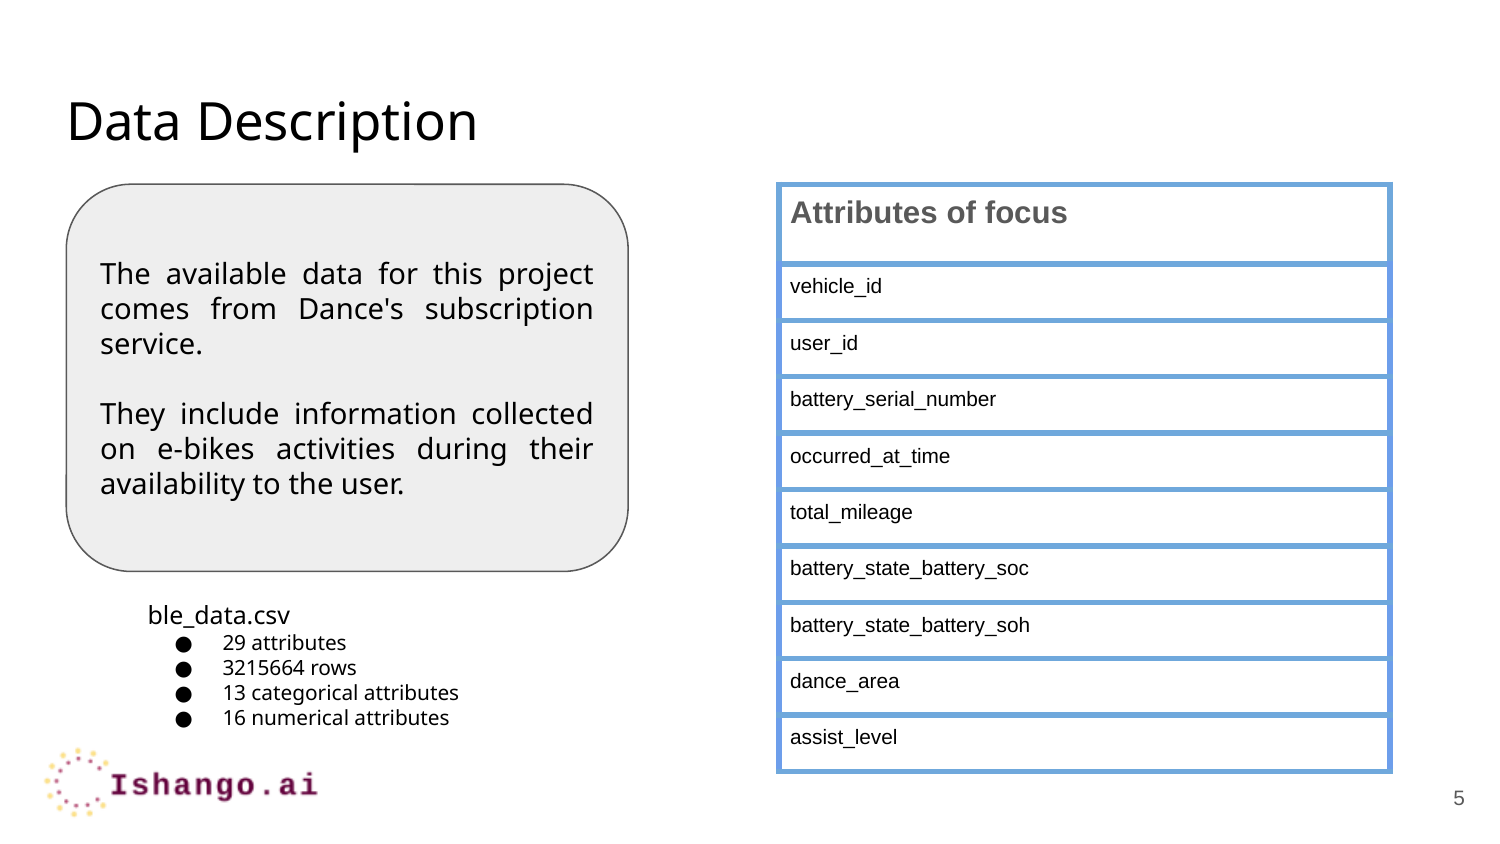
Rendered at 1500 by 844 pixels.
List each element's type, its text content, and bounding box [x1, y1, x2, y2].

text_box The available data for this project comes from Dance's subscription service. They include information collected on e-bikes activities during their availability to the user. [66, 184, 629, 572]
text_box ble_data.csv 29 attributes 3215664 rows 13 categorical attributes 16 numerical attributes [136, 588, 526, 742]
table_cell battery_state_battery_soc [782, 549, 1387, 600]
table_header Attributes of focus [782, 187, 1387, 261]
table_cell occurred_at_time [782, 436, 1387, 487]
table_cell user_id [782, 323, 1387, 374]
table_cell battery_serial_number [782, 379, 1387, 430]
table_cell assist_level [782, 718, 1387, 769]
table_cell total_mileage [782, 492, 1387, 543]
table_cell dance_area [782, 661, 1387, 712]
table_cell vehicle_id [782, 267, 1387, 318]
picture [23, 723, 358, 844]
slide_number ‹#› [1389, 764, 1480, 830]
title Data Description [51, 72, 499, 167]
table_cell battery_state_battery_soh [782, 605, 1387, 656]
